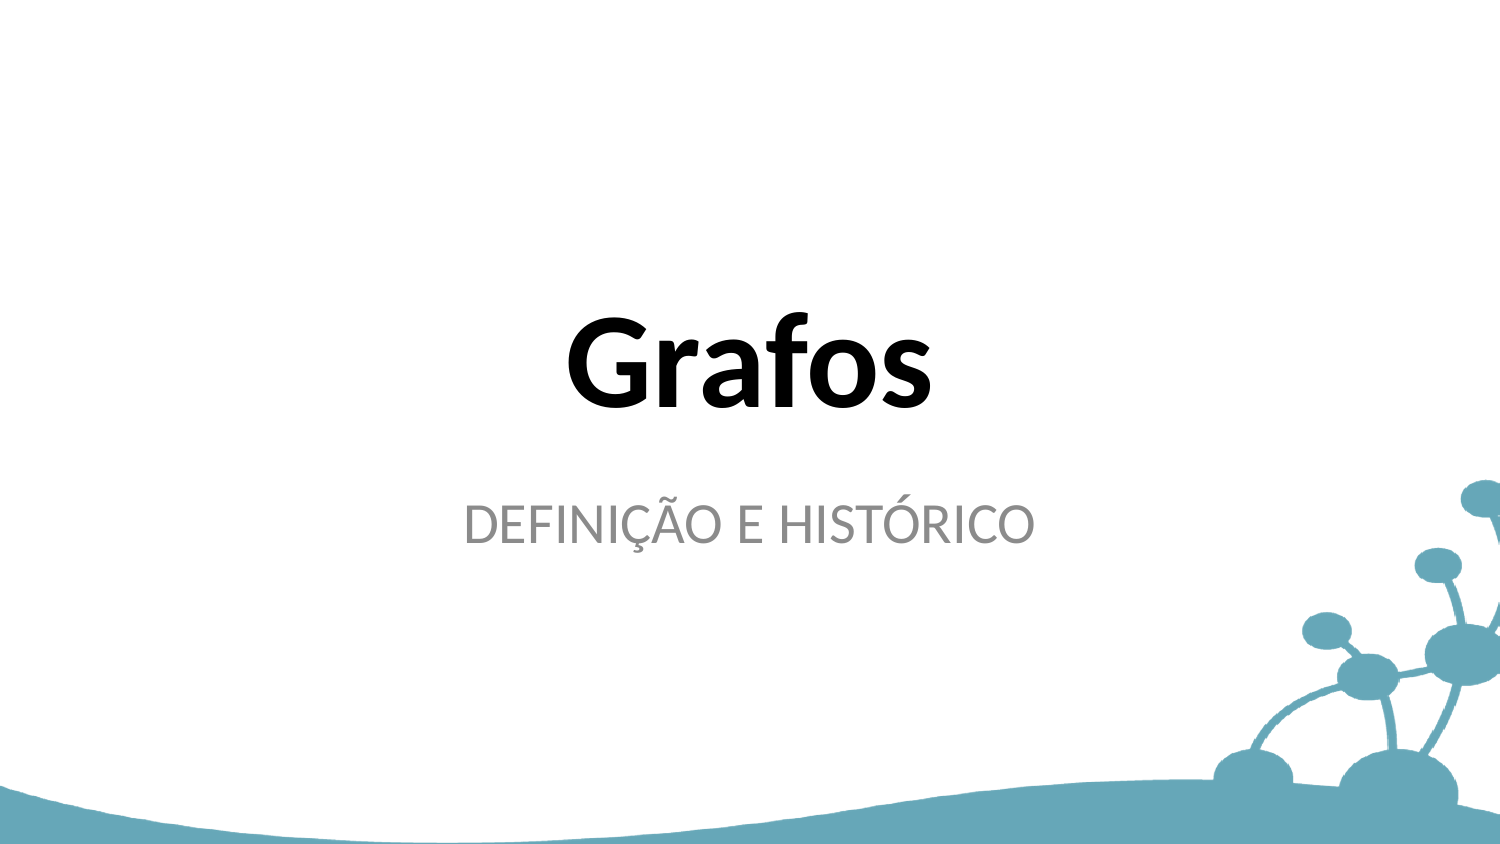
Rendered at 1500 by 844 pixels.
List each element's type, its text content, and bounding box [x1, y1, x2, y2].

title Grafos [112, 262, 1388, 443]
subtitle DEFINIÇÃO E HISTÓRICO [225, 478, 1275, 694]
